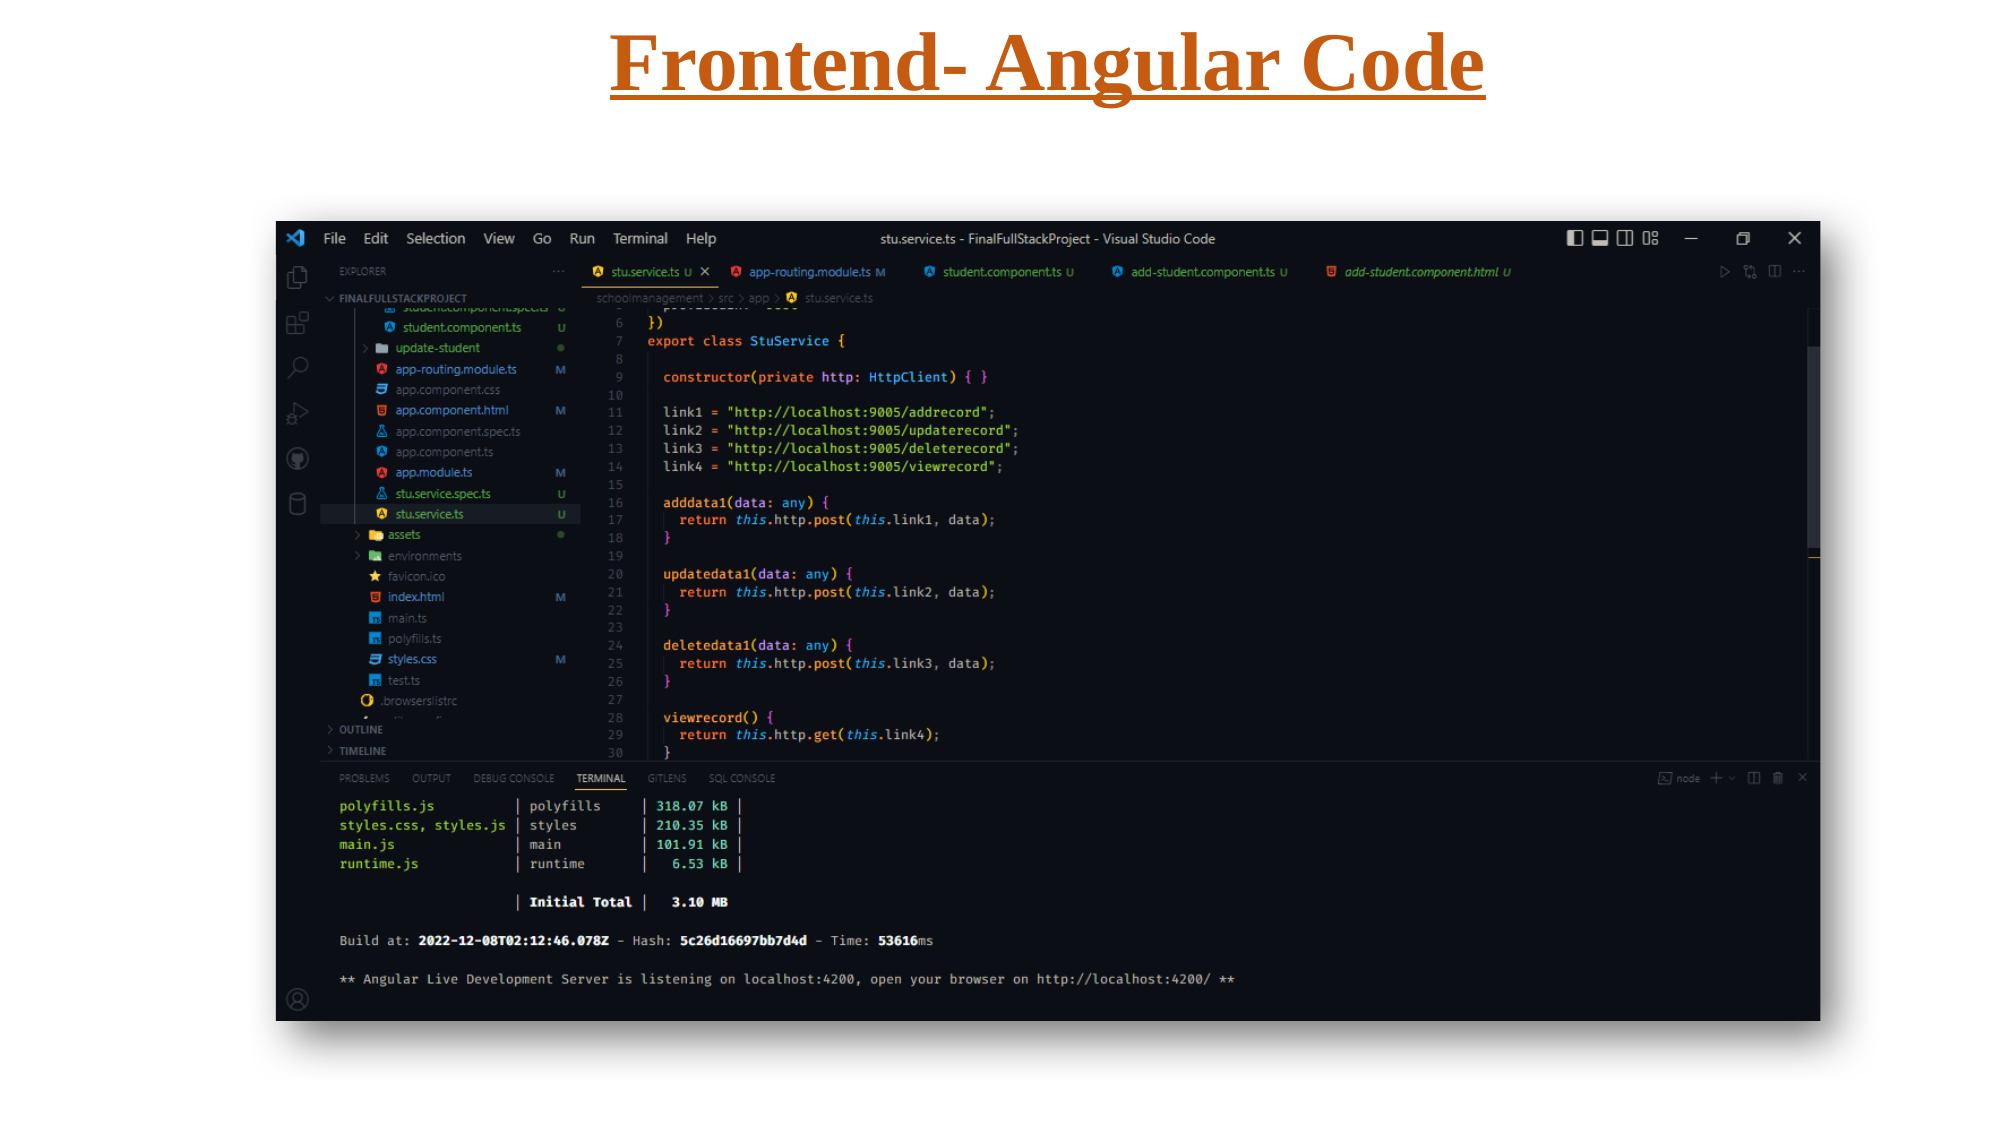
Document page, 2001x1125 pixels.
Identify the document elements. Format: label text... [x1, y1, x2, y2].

picture [275, 221, 1821, 1021]
text_box Frontend- Angular Code [595, 0, 1501, 115]
